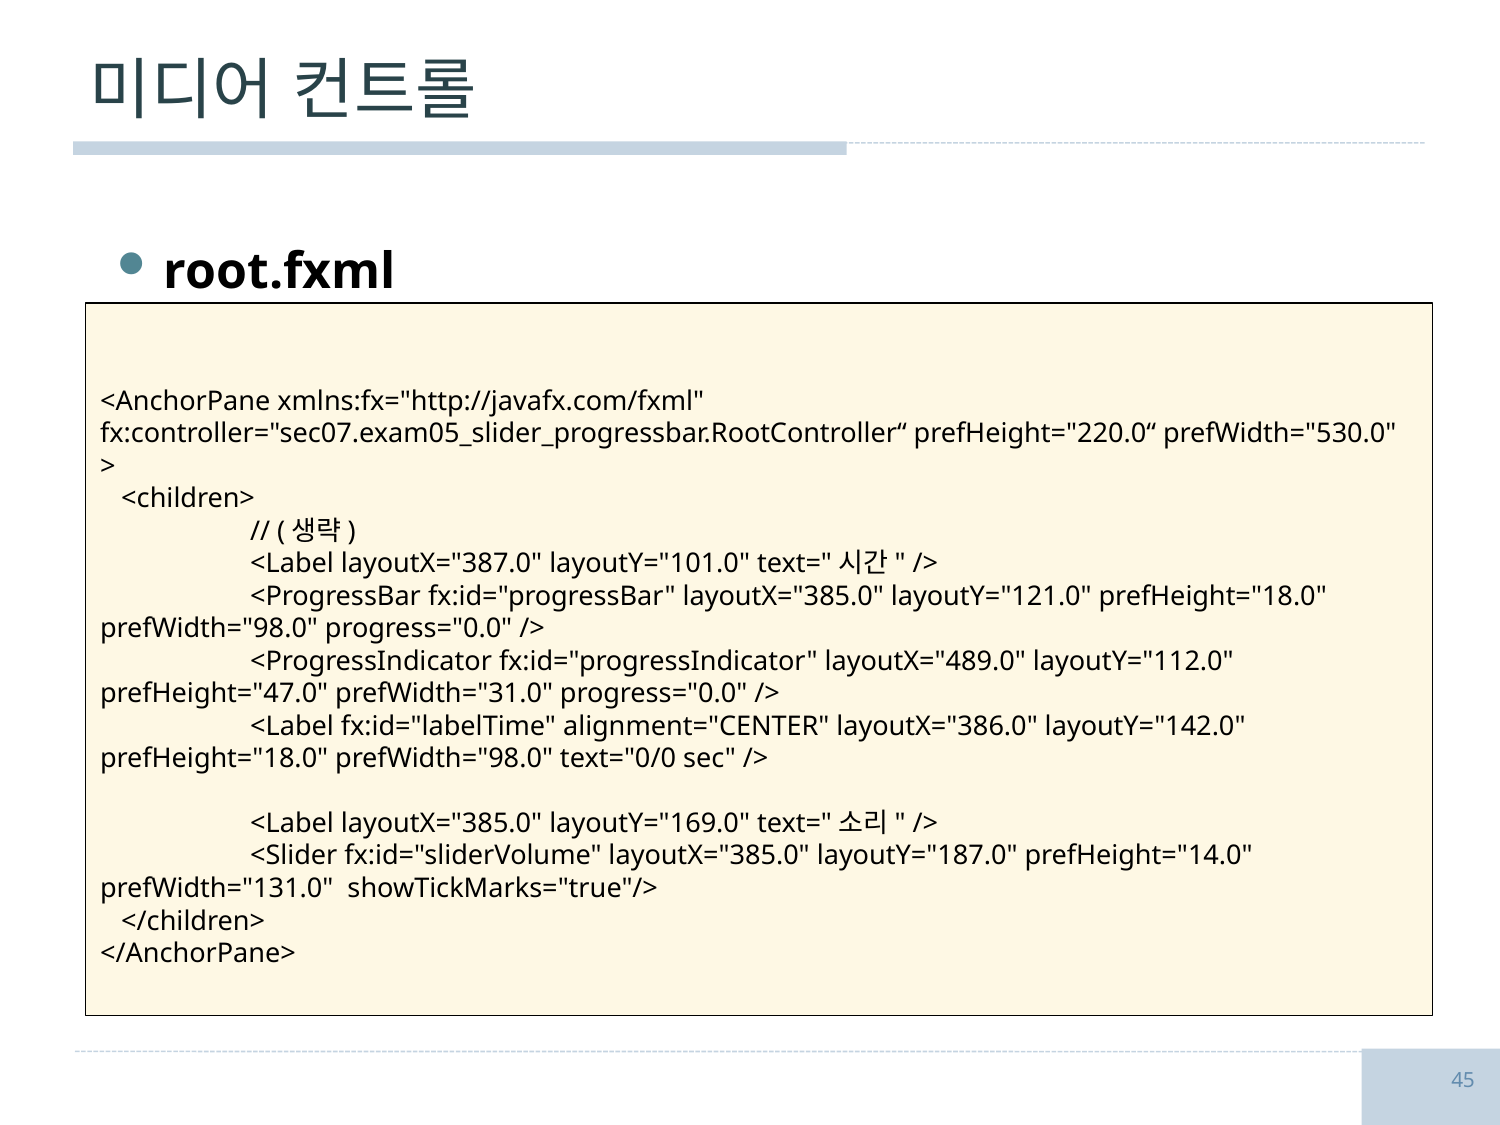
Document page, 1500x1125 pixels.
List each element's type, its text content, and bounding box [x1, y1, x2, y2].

list root.fxml [102, 201, 1463, 1007]
title 미디어 컨트롤 [75, 24, 1425, 134]
text_box <AnchorPane xmlns:fx="http://javafx.com/fxml" fx:controller="sec07.exam05_slider_progressbar.RootController“ prefHeight="220.0“ prefWidth="530.0" > <children> // (생략) <Label layoutX="387.0" layoutY="101.0" text="시간" /> <ProgressBar fx:id="progressBar" layoutX="385.0" layoutY="121.0" prefHeight="18.0" prefWidth="98.0" progress="0.0" /> <ProgressIndicator fx:id="progressIndicator" layoutX="489.0" layoutY="112.0" prefHeight="47.0" prefWidth="31.0" progress="0.0" /> <Label fx:id="labelTime" alignment="CENTER" layoutX="386.0" layoutY="142.0" prefHeight="18.0" prefWidth="98.0" text="0/0 sec" /> <Label layoutX="385.0" layoutY="169.0" text="소리" /> <Slider fx:id="sliderVolume" layoutX="385.0" layoutY="187.0" prefHeight="14.0" prefWidth="131.0" showTickMarks="true"/> </children> </AnchorPane> [84, 301, 1434, 1017]
